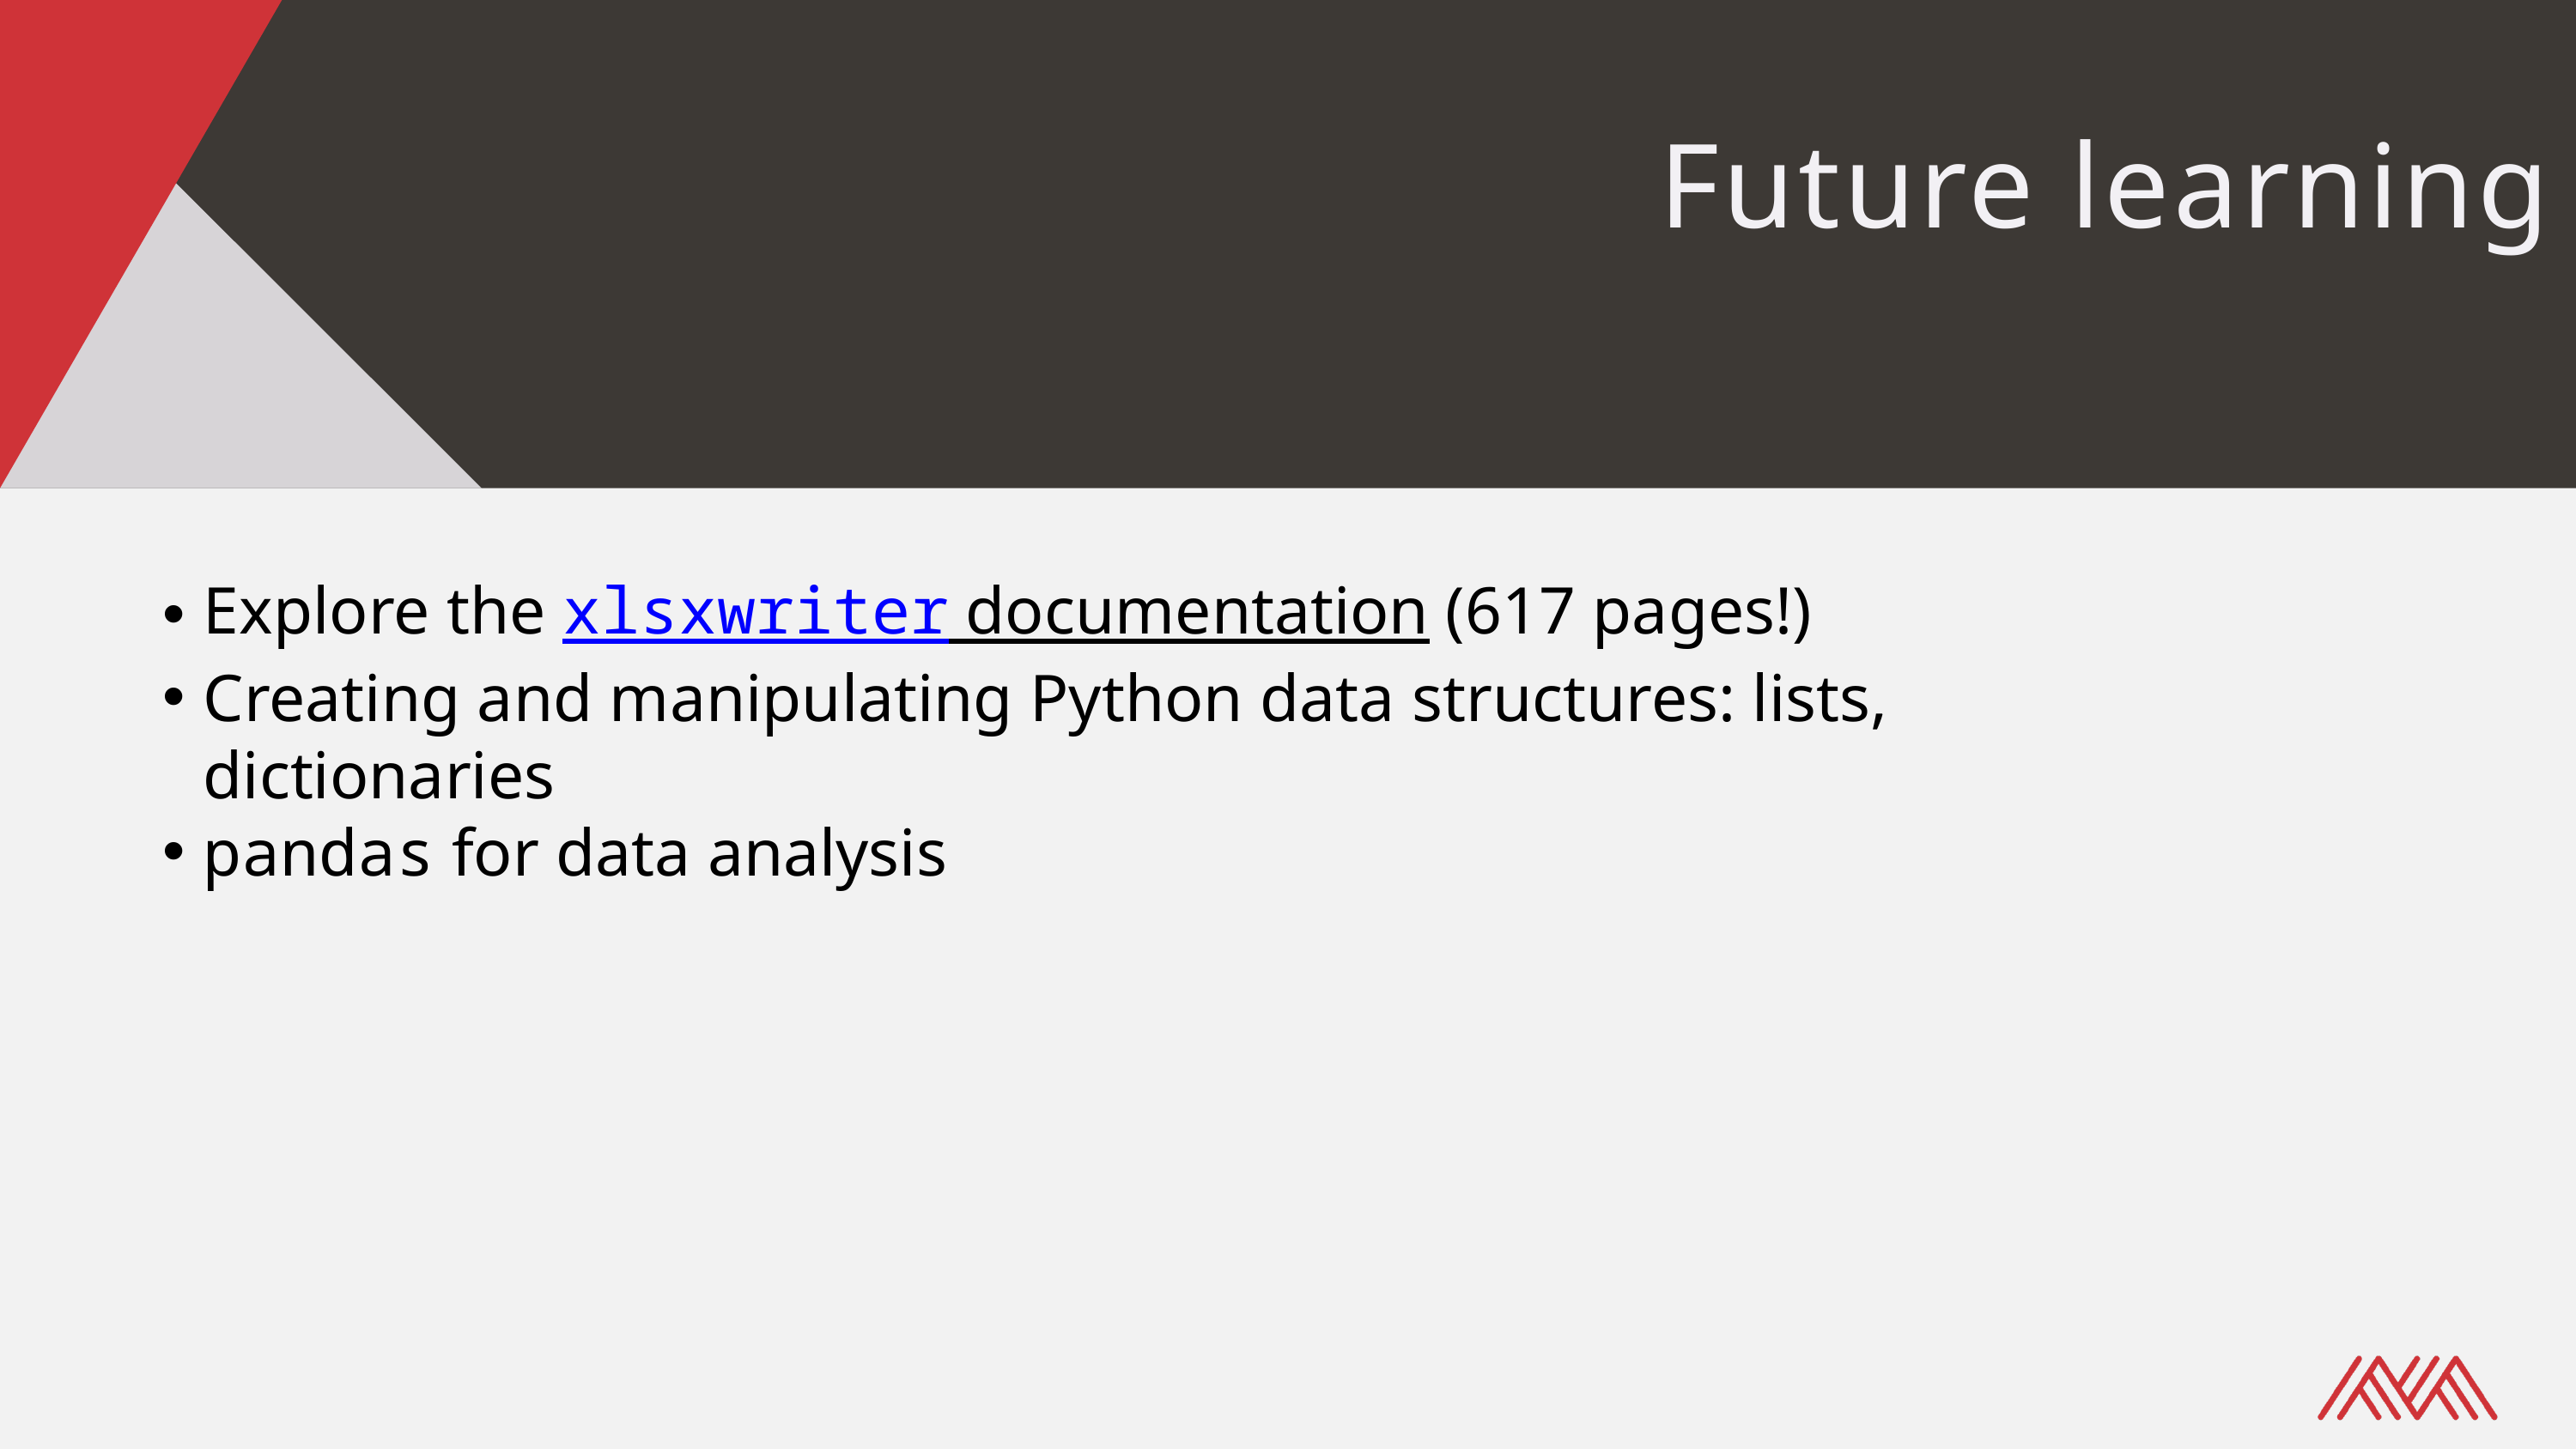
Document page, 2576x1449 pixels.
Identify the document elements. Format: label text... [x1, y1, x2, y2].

picture [2266, 1304, 2551, 1422]
text_box Future learning [848, 88, 2551, 252]
text_box Explore the xlsxwriter documentation (617 pages!) Creating and manipulating Python data structures: lists, dictionaries pandas for data analysis [149, 563, 2268, 896]
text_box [302, 7, 483, 488]
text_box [0, 0, 298, 488]
text_box [302, 0, 2576, 488]
